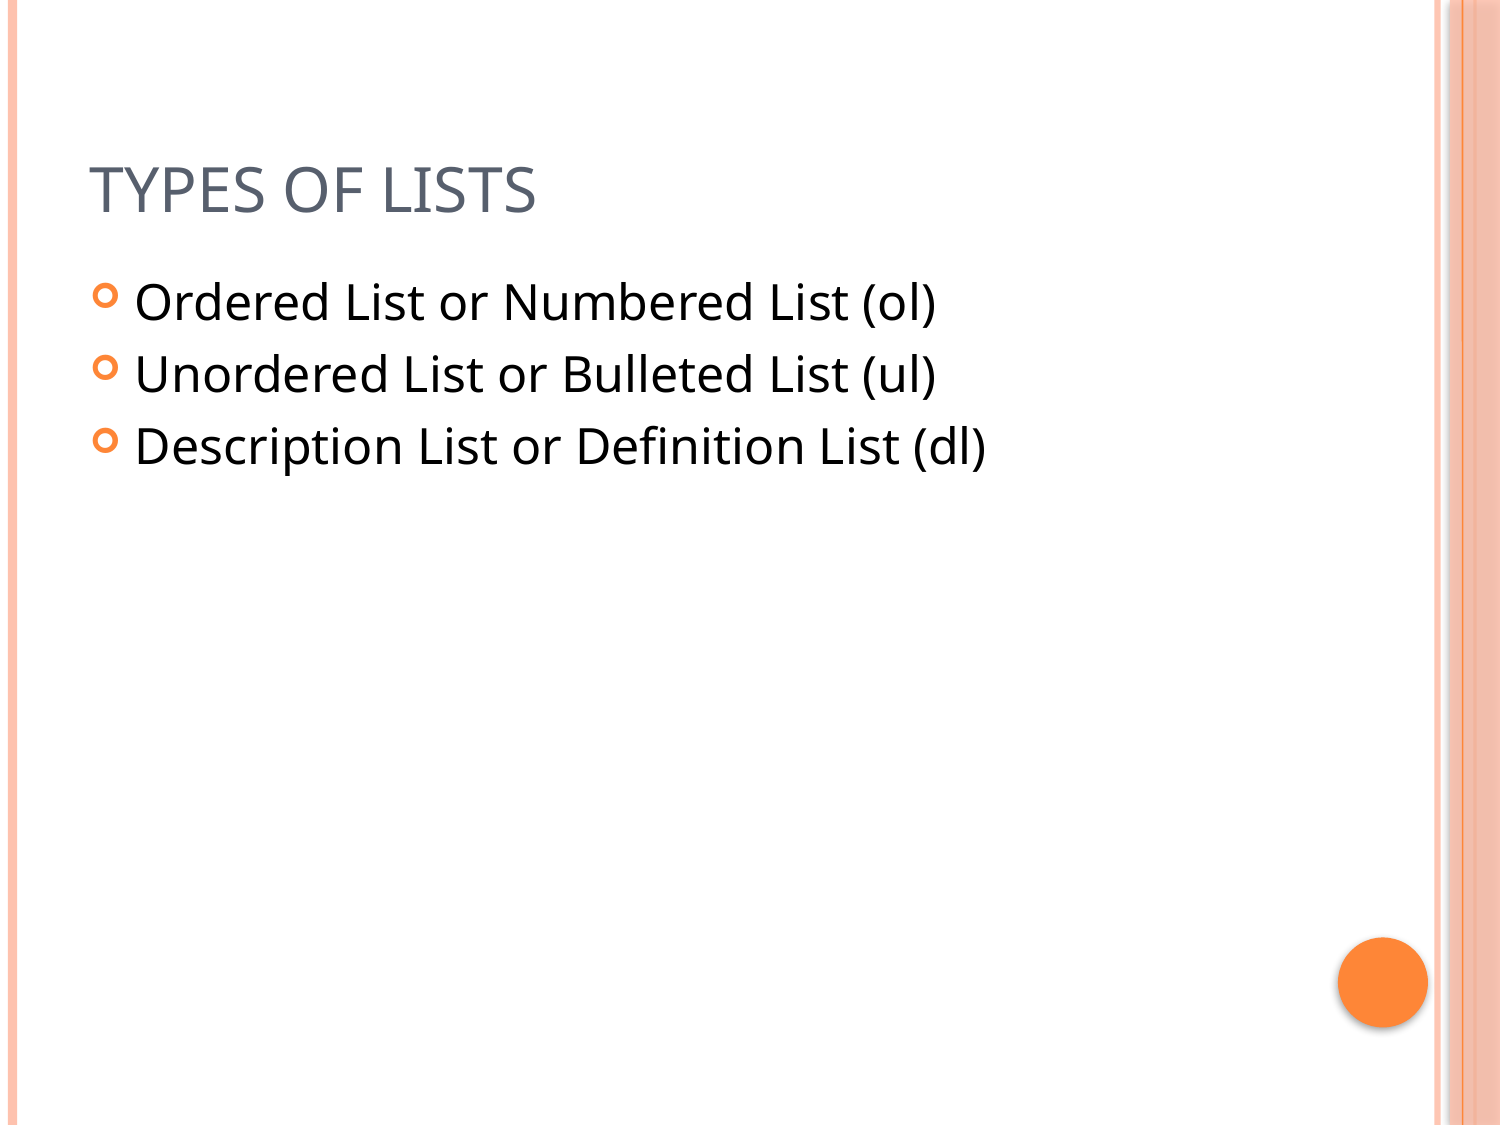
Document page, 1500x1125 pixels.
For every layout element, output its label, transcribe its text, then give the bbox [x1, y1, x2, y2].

list Ordered List or Numbered List (ol) Unordered List or Bulleted List (ul) Description List or Definition List (dl) [75, 262, 1300, 1062]
title Types of lists [75, 45, 1300, 233]
